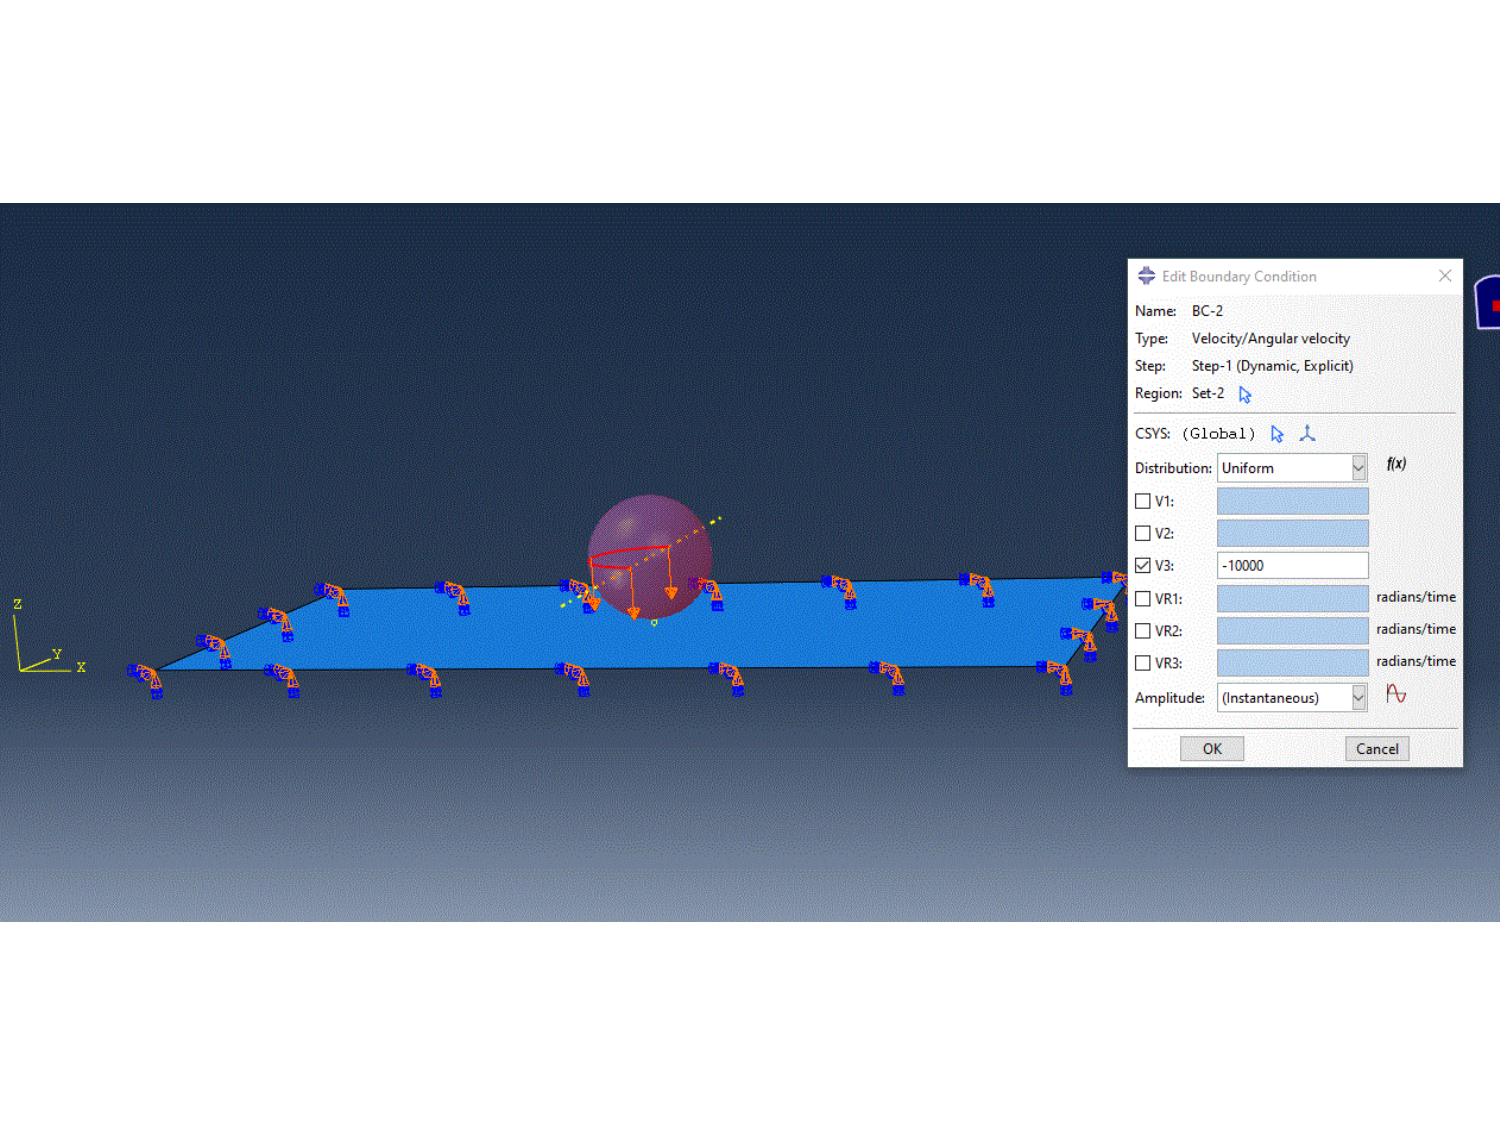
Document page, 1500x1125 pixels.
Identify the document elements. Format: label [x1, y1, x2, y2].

picture [0, 203, 1500, 922]
